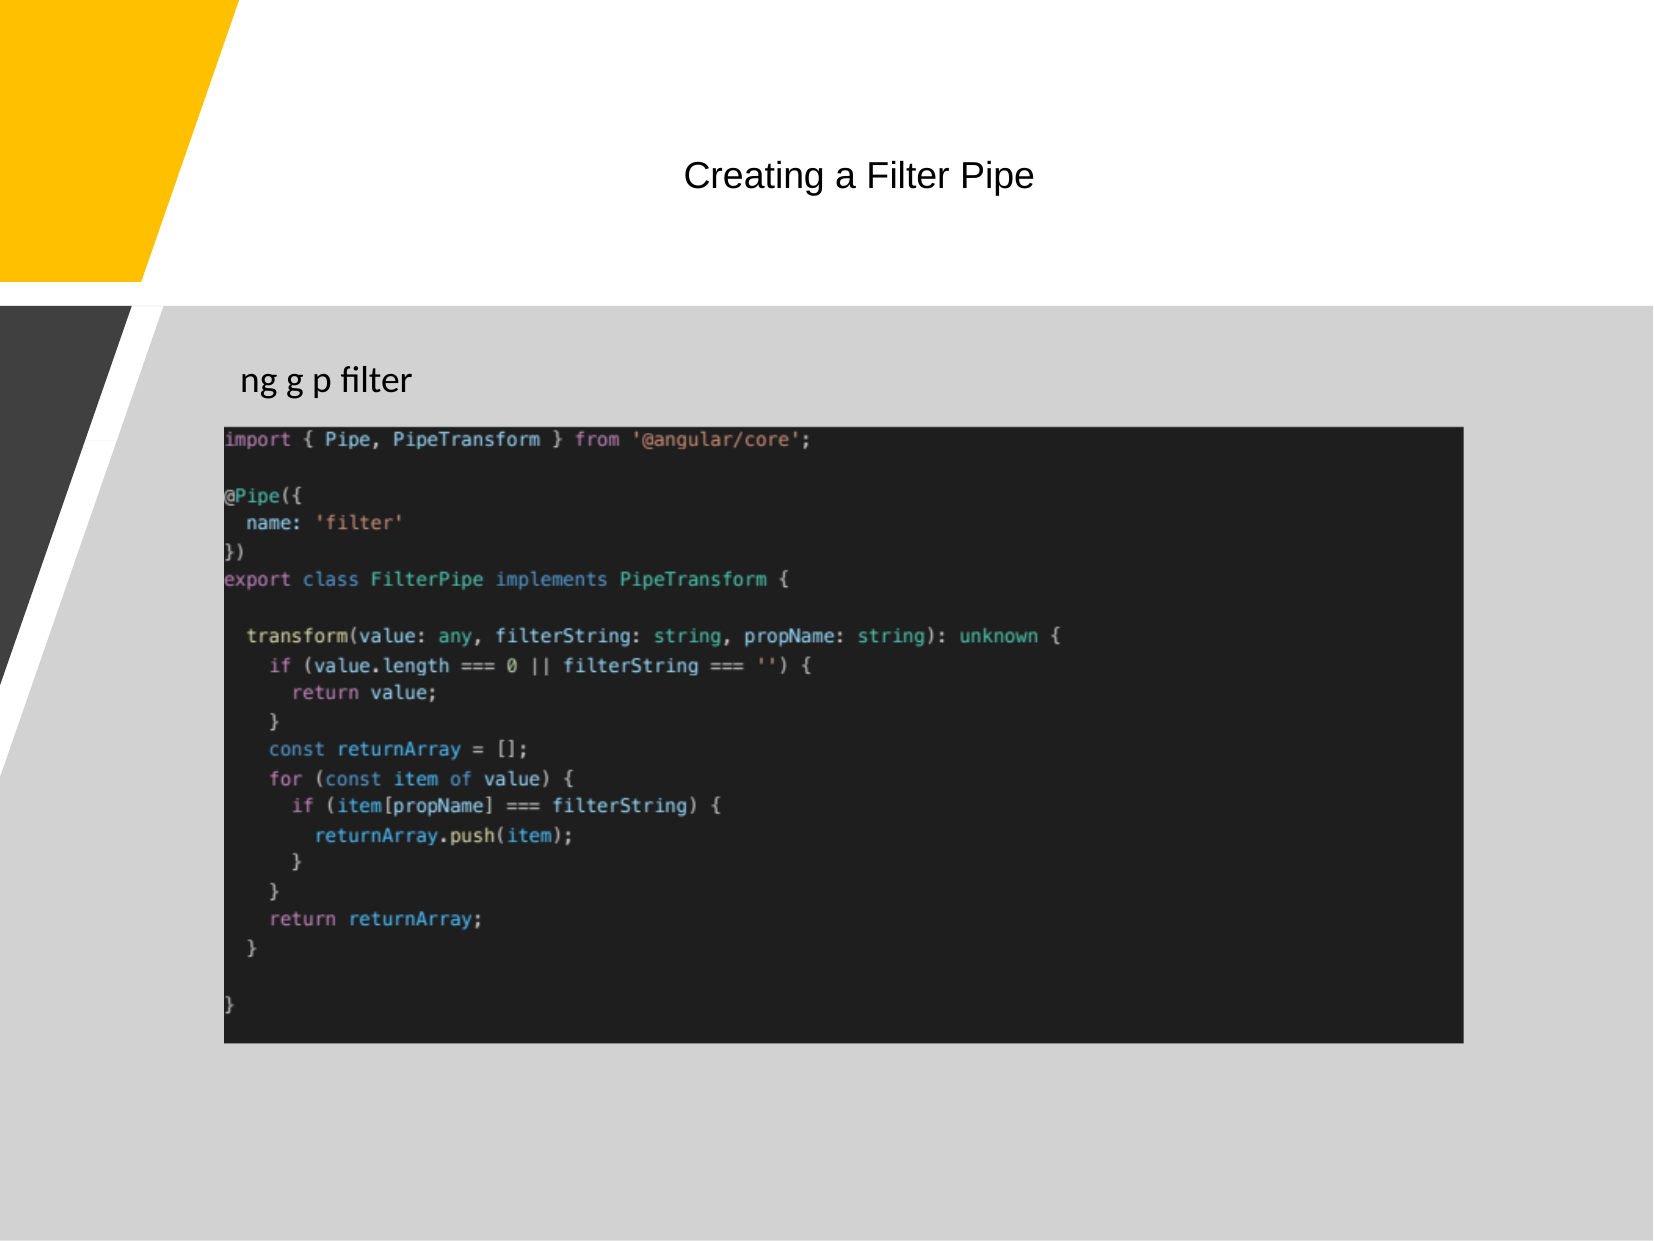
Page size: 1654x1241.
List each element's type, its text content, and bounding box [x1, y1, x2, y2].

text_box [224, 421, 1464, 1072]
text_box [0, 304, 134, 686]
text_box ng g p filter [225, 347, 428, 408]
text_box [0, 304, 1654, 1241]
text_box [0, 0, 241, 283]
title Creating a Filter Pipe [224, 66, 1495, 282]
list [208, 306, 1495, 1125]
